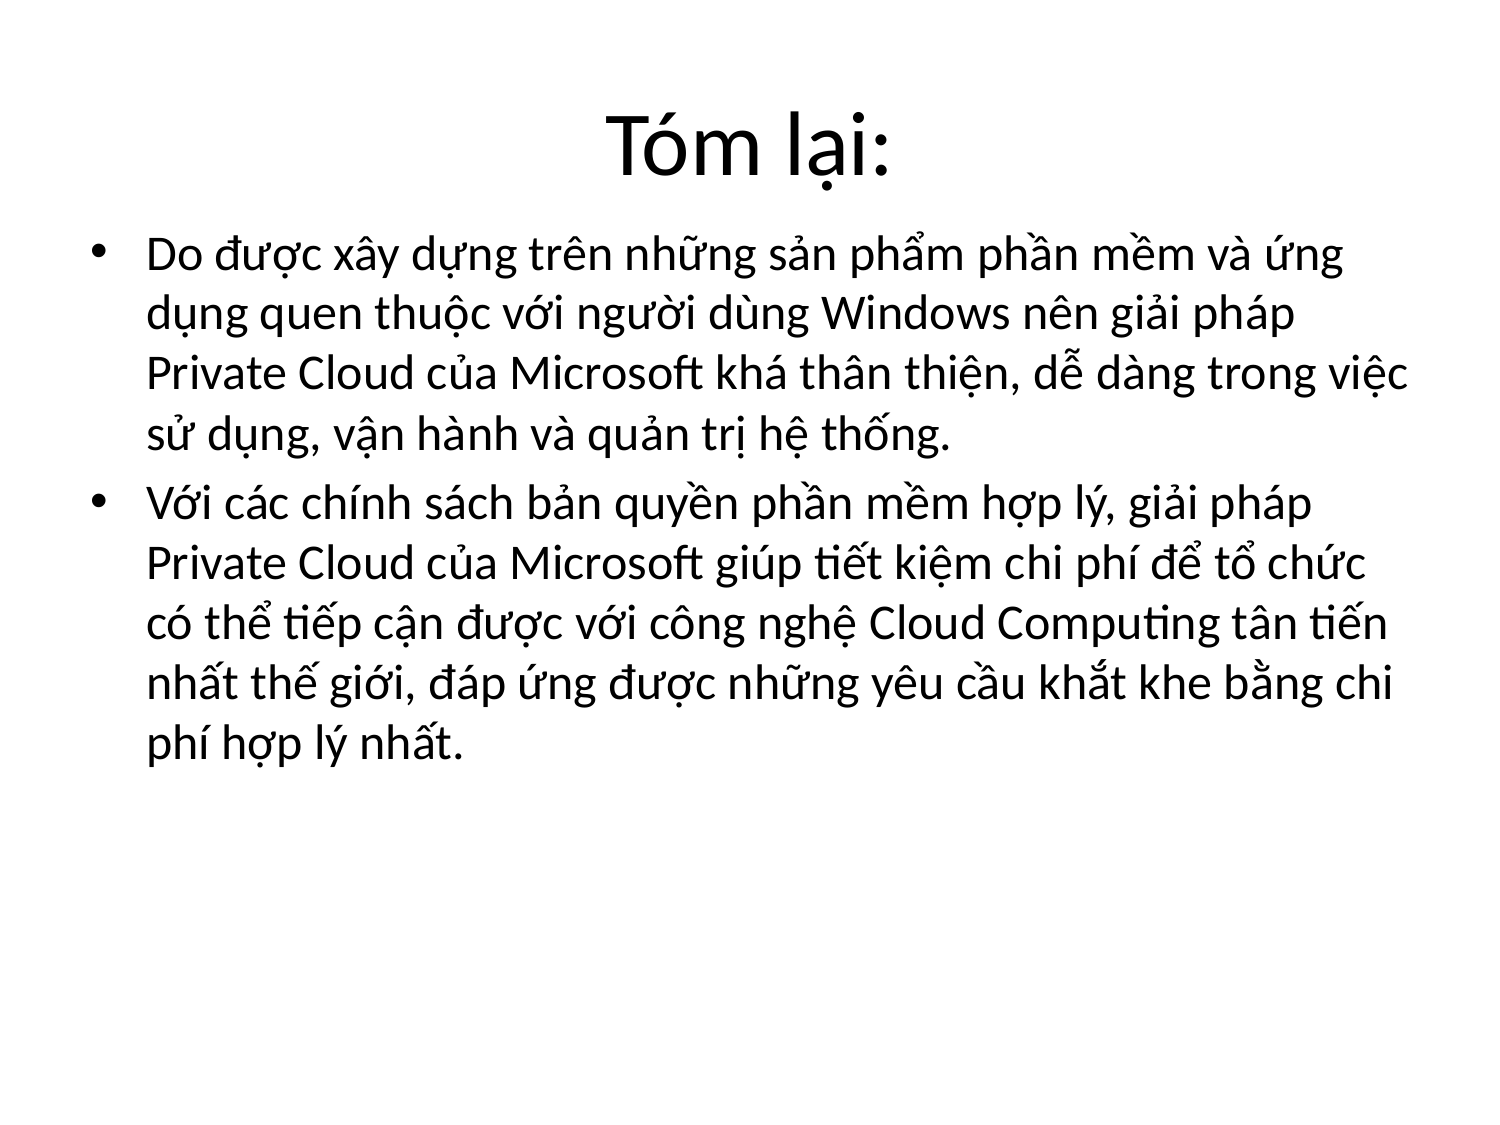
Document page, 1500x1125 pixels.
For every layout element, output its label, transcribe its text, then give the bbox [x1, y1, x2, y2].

title Tóm lại: [75, 45, 1425, 212]
list Do được xây dựng trên những sản phẩm phần mềm và ứng dụng quen thuộc với người dùng Windows nên giải pháp Private Cloud của Microsoft khá thân thiện, dễ dàng trong việc sử dụng, vận hành và quản trị hệ thống. Với các chính sách bản quyền phần mềm hợp lý, giải pháp Private Cloud của Microsoft giúp tiết kiệm chi phí để tổ chức có thể tiếp cận được với công nghệ Cloud Computing tân tiến nhất thế giới, đáp ứng được những yêu cầu khắt khe bằng chi phí hợp lý nhất. [75, 212, 1425, 955]
